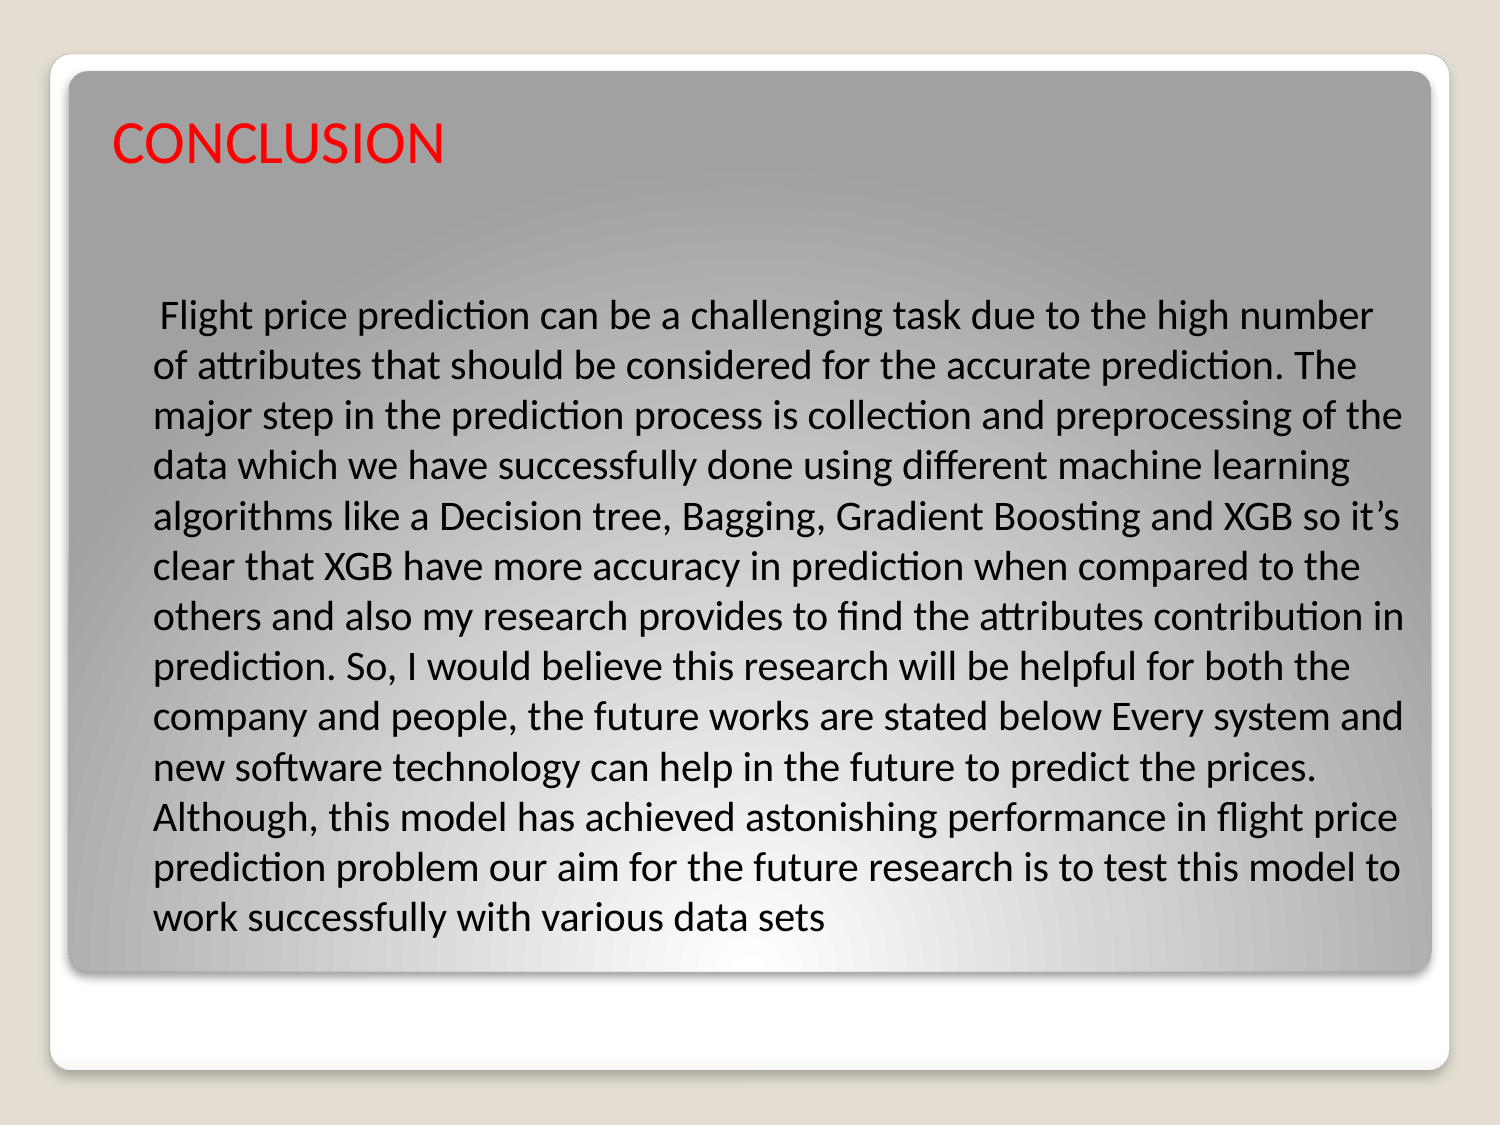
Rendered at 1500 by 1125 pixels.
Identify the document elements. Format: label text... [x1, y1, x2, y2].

list CONCLUSION Flight price prediction can be a challenging task due to the high number of attributes that should be considered for the accurate prediction. The major step in the prediction process is collection and preprocessing of the data which we have successfully done using different machine learning algorithms like a Decision tree, Bagging, Gradient Boosting and XGB so it’s clear that XGB have more accuracy in prediction when compared to the others and also my research provides to find the attributes contribution in prediction. So, I would believe this research will be helpful for both the company and people, the future works are stated below Every system and new software technology can help in the future to predict the prices. Although, this model has achieved astonishing performance in flight price prediction problem our aim for the future research is to test this model to work successfully with various data sets [82, 86, 1425, 976]
